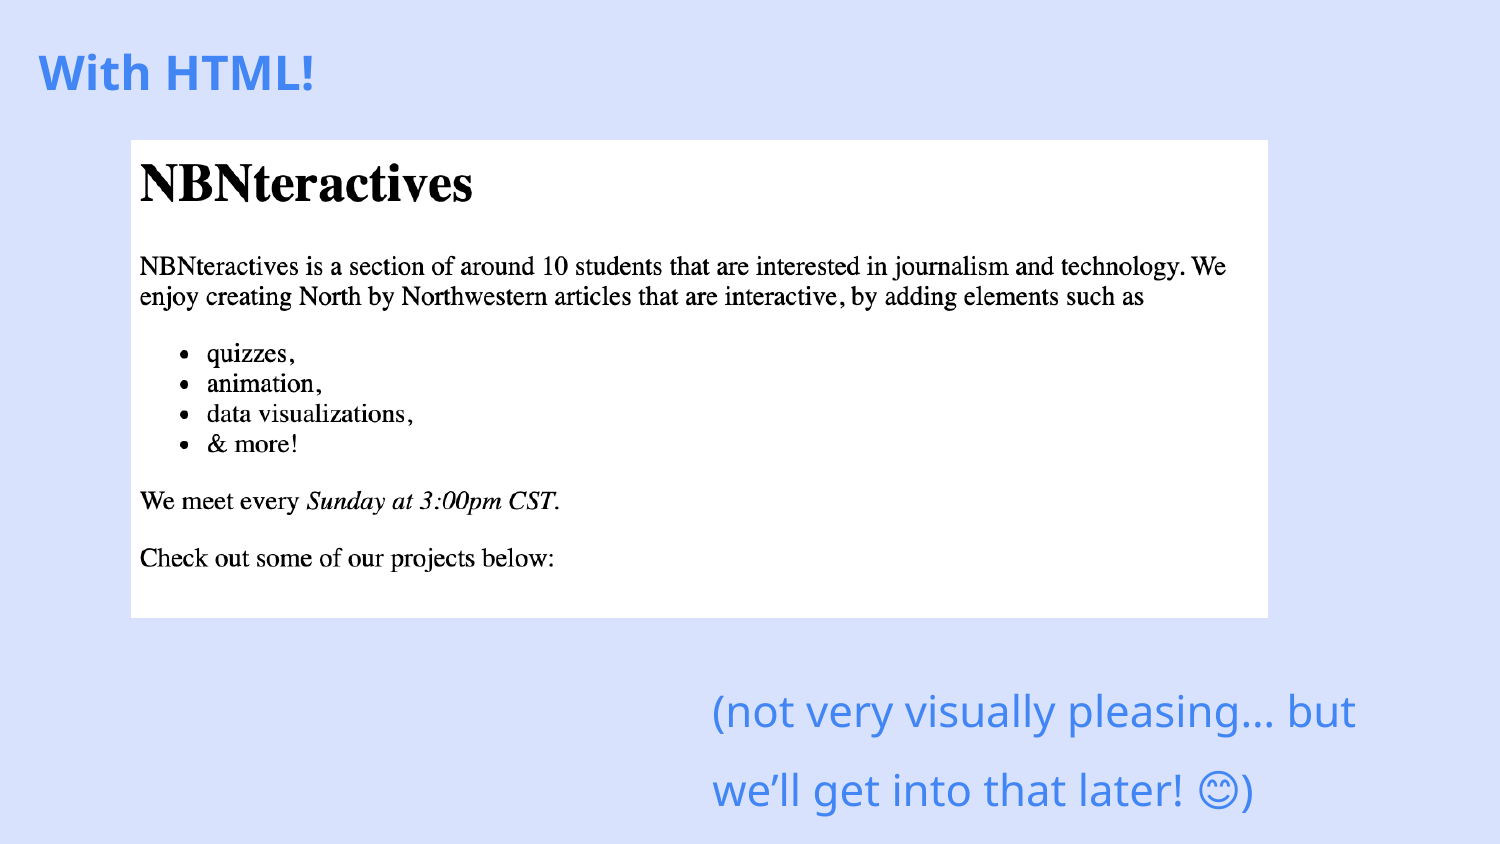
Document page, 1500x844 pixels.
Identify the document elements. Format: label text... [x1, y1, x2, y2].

text_box (not very visually pleasing… but we’ll get into that later! 😊) [697, 642, 1439, 830]
text_box With HTML! [23, 27, 1376, 115]
picture [131, 140, 1268, 618]
